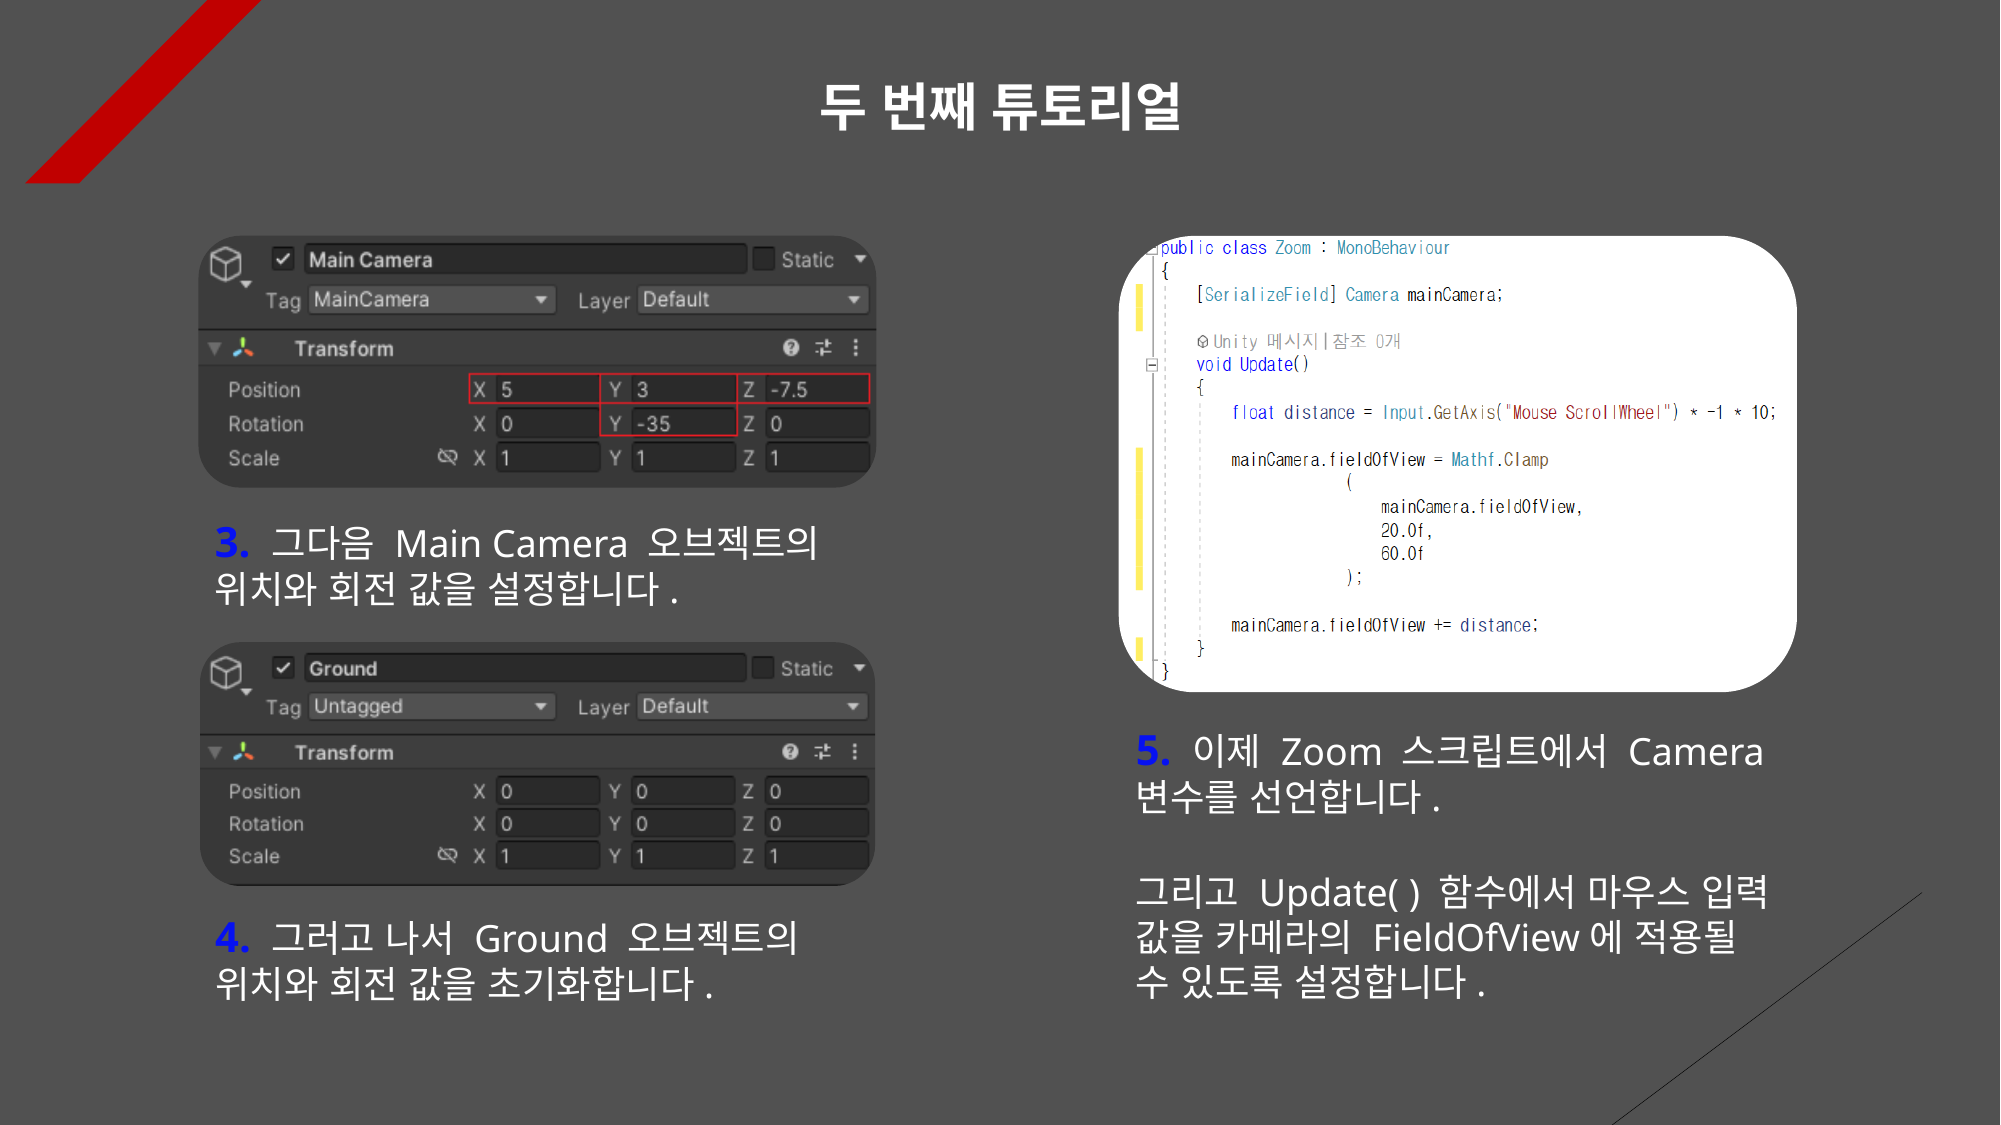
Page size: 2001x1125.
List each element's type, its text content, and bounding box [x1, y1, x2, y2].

picture [199, 642, 876, 886]
text_box 5. 이제 Zoom 스크립트에서 Camera 변수를 선언합니다. 그리고 Update( ) 함수에서 마우스 입력 값을 카메라의 FieldOfView에 적용될 수 있도록 설정합니다. [1121, 716, 1796, 1012]
picture [1118, 235, 1797, 693]
text_box 4. 그러고 나서 Ground 오브젝트의 위치와 회전 값을 초기화합니다. [200, 903, 880, 1014]
text_box 두 번째 튜토리얼 [742, 66, 1260, 145]
picture [198, 235, 877, 488]
text_box 3. 그다음 Main Camera 오브젝트의 위치와 회전 값을 설정합니다. [200, 508, 877, 619]
